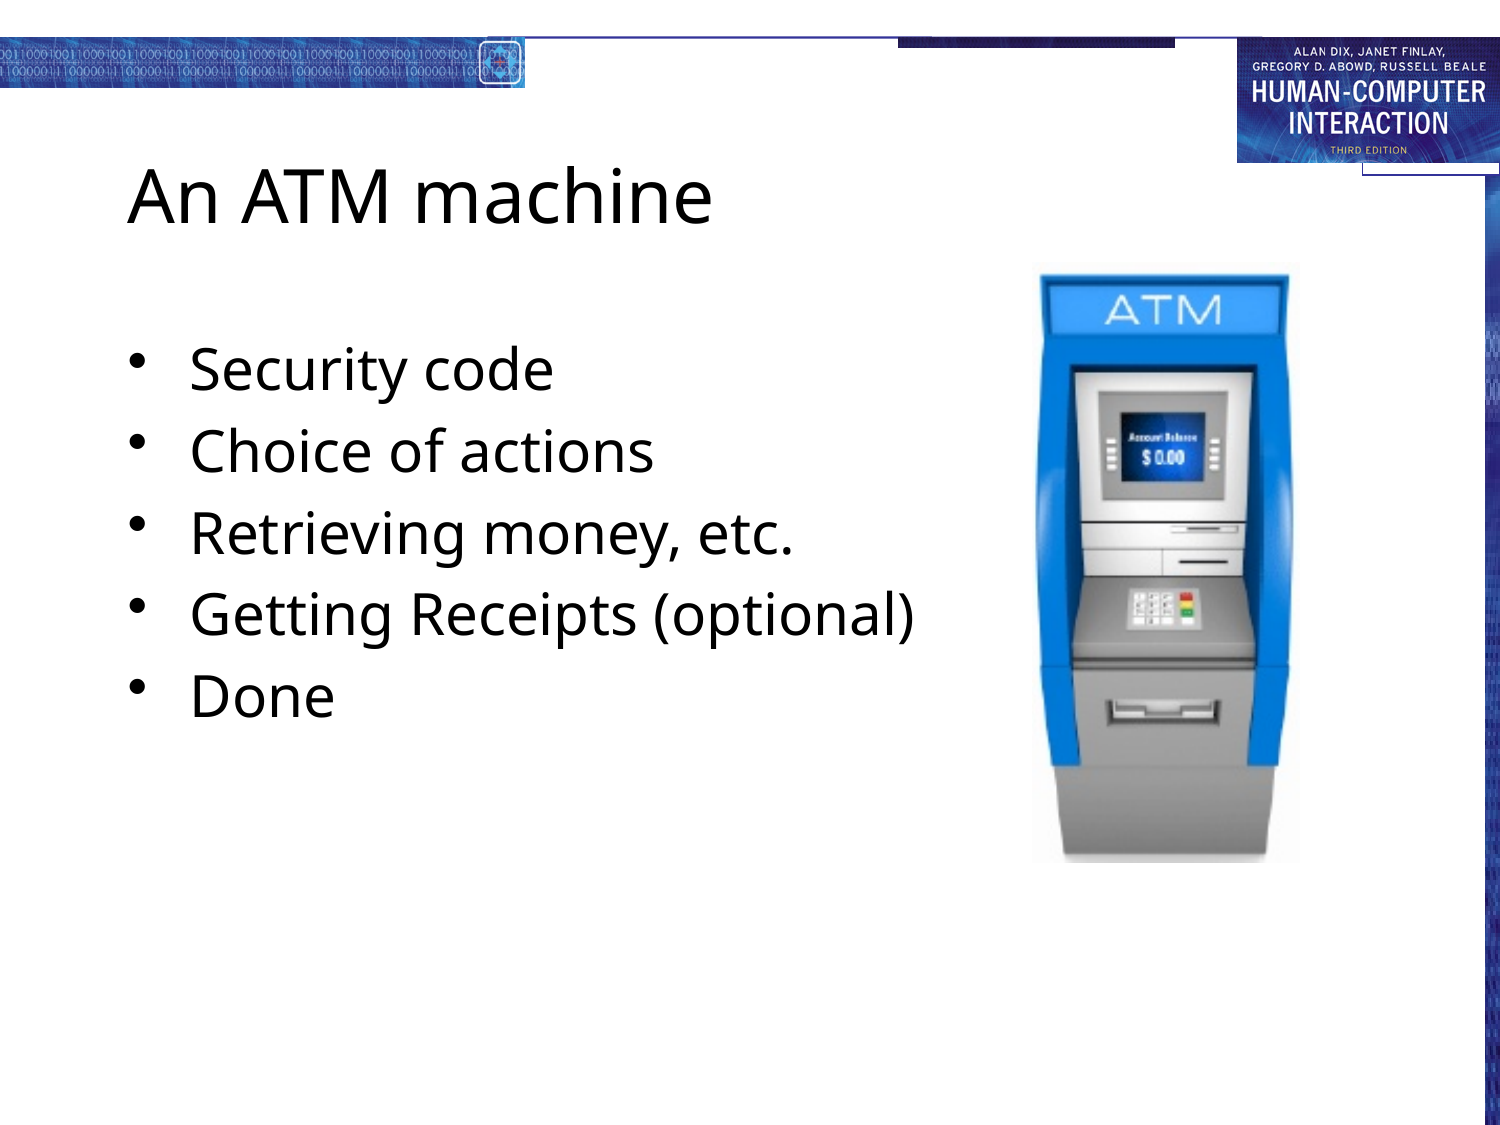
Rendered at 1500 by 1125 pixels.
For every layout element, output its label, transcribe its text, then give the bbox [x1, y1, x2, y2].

title An ATM machine [112, 99, 1238, 288]
picture [1237, 37, 1500, 163]
picture [1485, 176, 1500, 1125]
picture [1032, 262, 1301, 863]
picture [898, 37, 1175, 48]
picture [0, 37, 525, 88]
list Security code Choice of actions Retrieving money, etc. Getting Receipts (optional) Done [112, 324, 1388, 1001]
